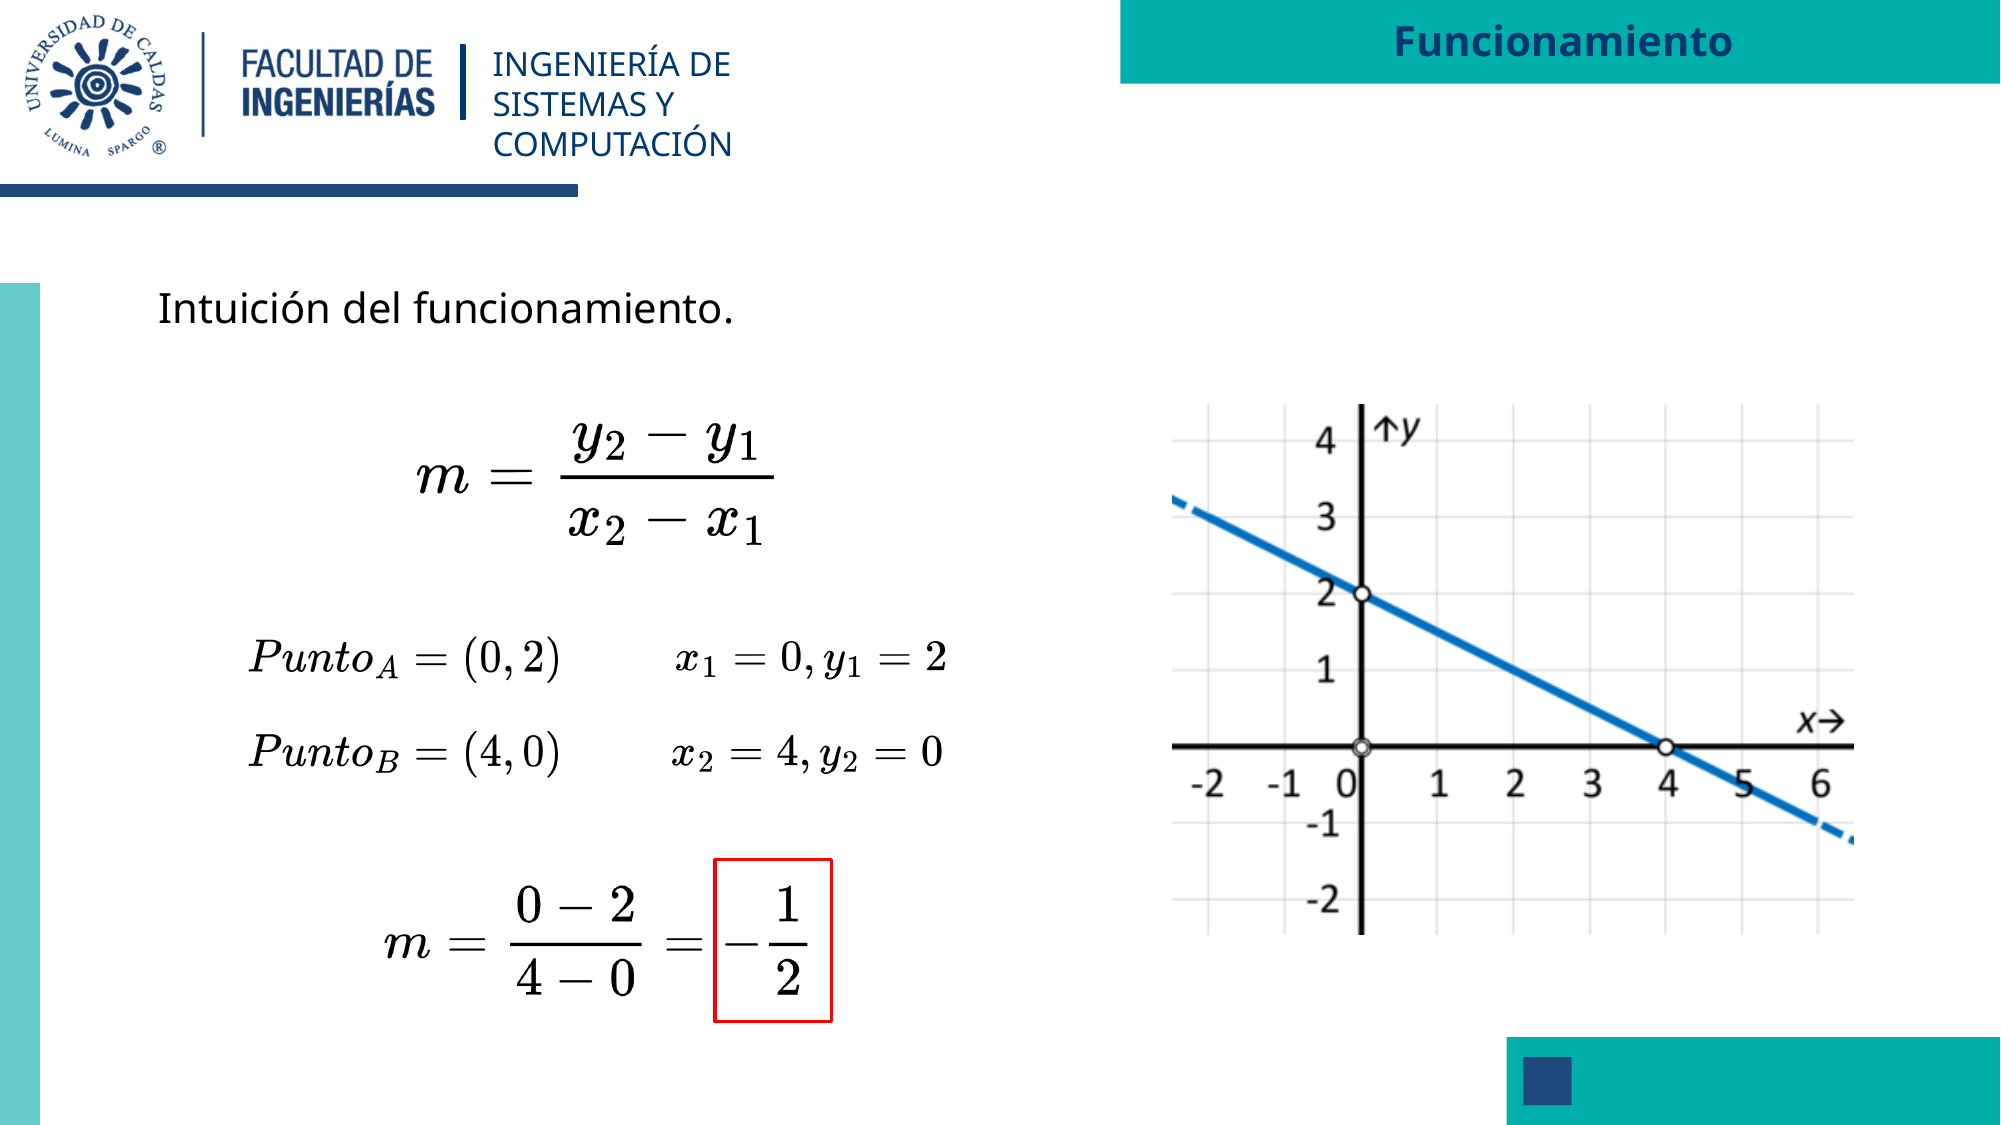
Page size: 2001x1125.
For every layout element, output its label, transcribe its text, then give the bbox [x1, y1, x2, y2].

picture [367, 851, 832, 1035]
picture [211, 716, 601, 792]
text_box [0, 184, 578, 197]
text_box [1506, 1037, 2000, 1125]
text_box [0, 282, 40, 1125]
text_box [1120, 0, 2000, 84]
text_box [1523, 1057, 1572, 1106]
picture [212, 622, 601, 698]
picture [333, 397, 867, 561]
text_box INGENIERÍA DE SISTEMAS Y COMPUTACIÓN [477, 28, 841, 179]
picture [0, 0, 464, 173]
picture [1171, 404, 1854, 935]
text_box Funcionamiento [1129, 0, 1998, 80]
picture [654, 719, 975, 789]
picture [658, 625, 971, 695]
text_box Intuición del funcionamiento. [143, 266, 1783, 347]
